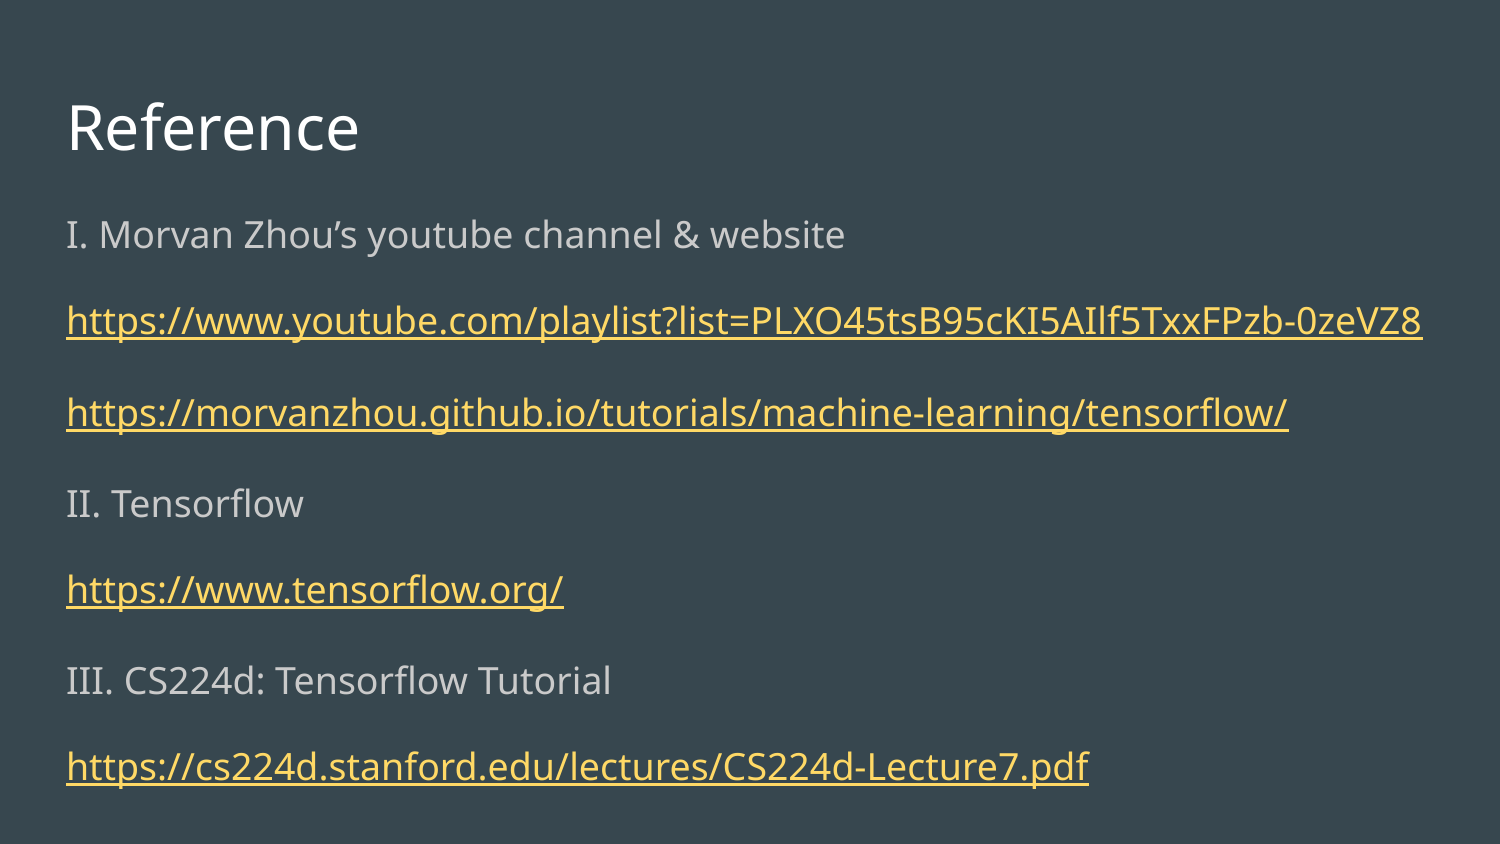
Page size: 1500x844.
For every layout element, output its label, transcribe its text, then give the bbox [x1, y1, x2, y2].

title Reference [51, 72, 1449, 167]
list I. Morvan Zhou’s youtube channel & website https://www.youtube.com/playlist?list=PLXO45tsB95cKI5AIlf5TxxFPzb-0zeVZ8 https://morvanzhou.github.io/tutorials/machine-learning/tensorflow/ II. Tensorflow https://www.tensorflow.org/ III. CS224d: Tensorflow Tutorial https://cs224d.stanford.edu/lectures/CS224d-Lecture7.pdf [51, 189, 1449, 750]
